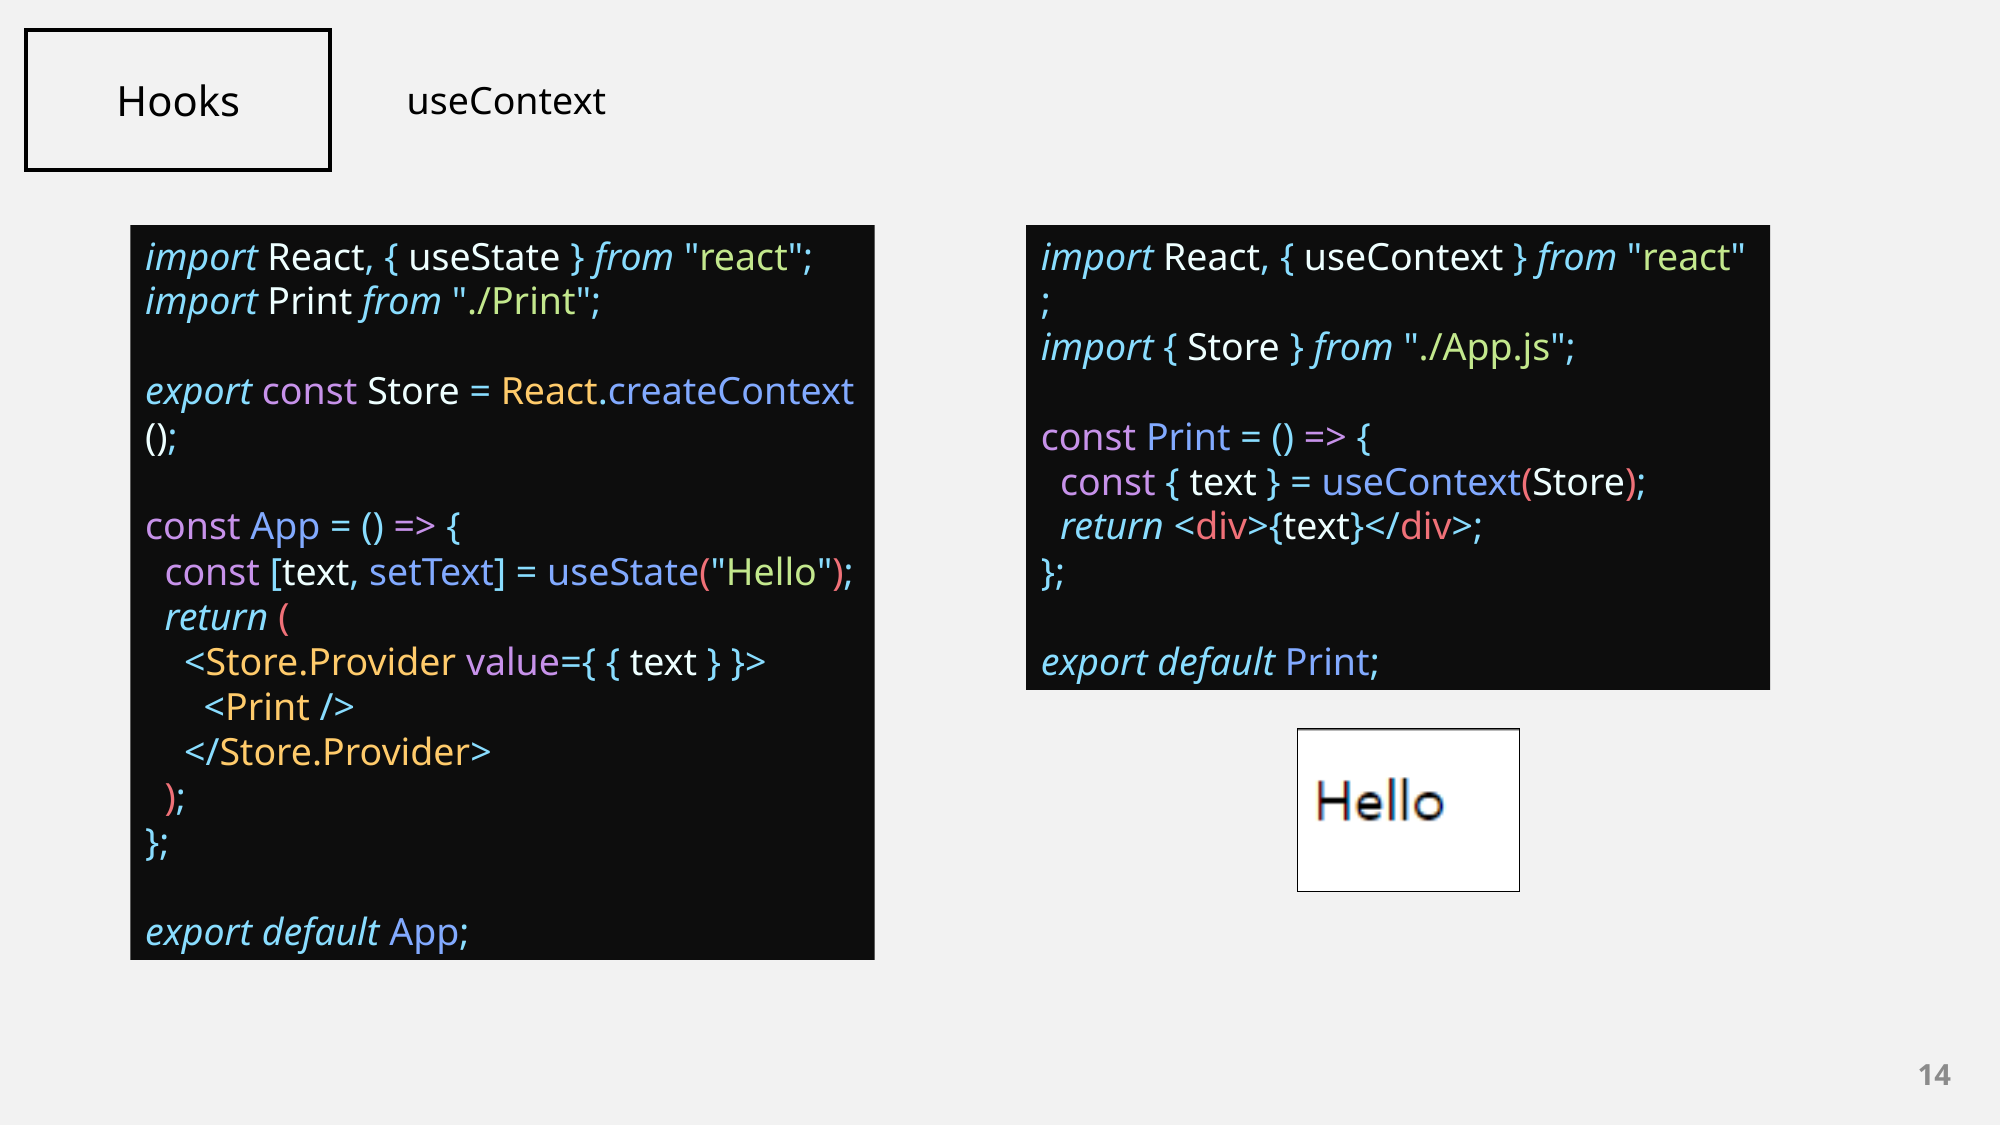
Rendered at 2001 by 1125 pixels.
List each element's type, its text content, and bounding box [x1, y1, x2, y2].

picture [1297, 728, 1520, 892]
text_box import React, { useState } from "react"; import Print from "./Print"; export const Store = React.createContext(); const App = () => { const [text, setText] = useState("Hello"); return ( <Store.Provider value={ { text } }> <Print /> </Store.Provider> ); }; export default App; [130, 225, 875, 960]
slide_number 14 [1897, 1046, 1972, 1107]
text_box import React, { useContext } from "react"; import { Store } from "./App.js"; const Print = () => { const { text } = useContext(Store); return <div>{text}</div>; }; export default Print; [1026, 225, 1771, 690]
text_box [26, 29, 330, 171]
text_box useContext [391, 69, 938, 129]
